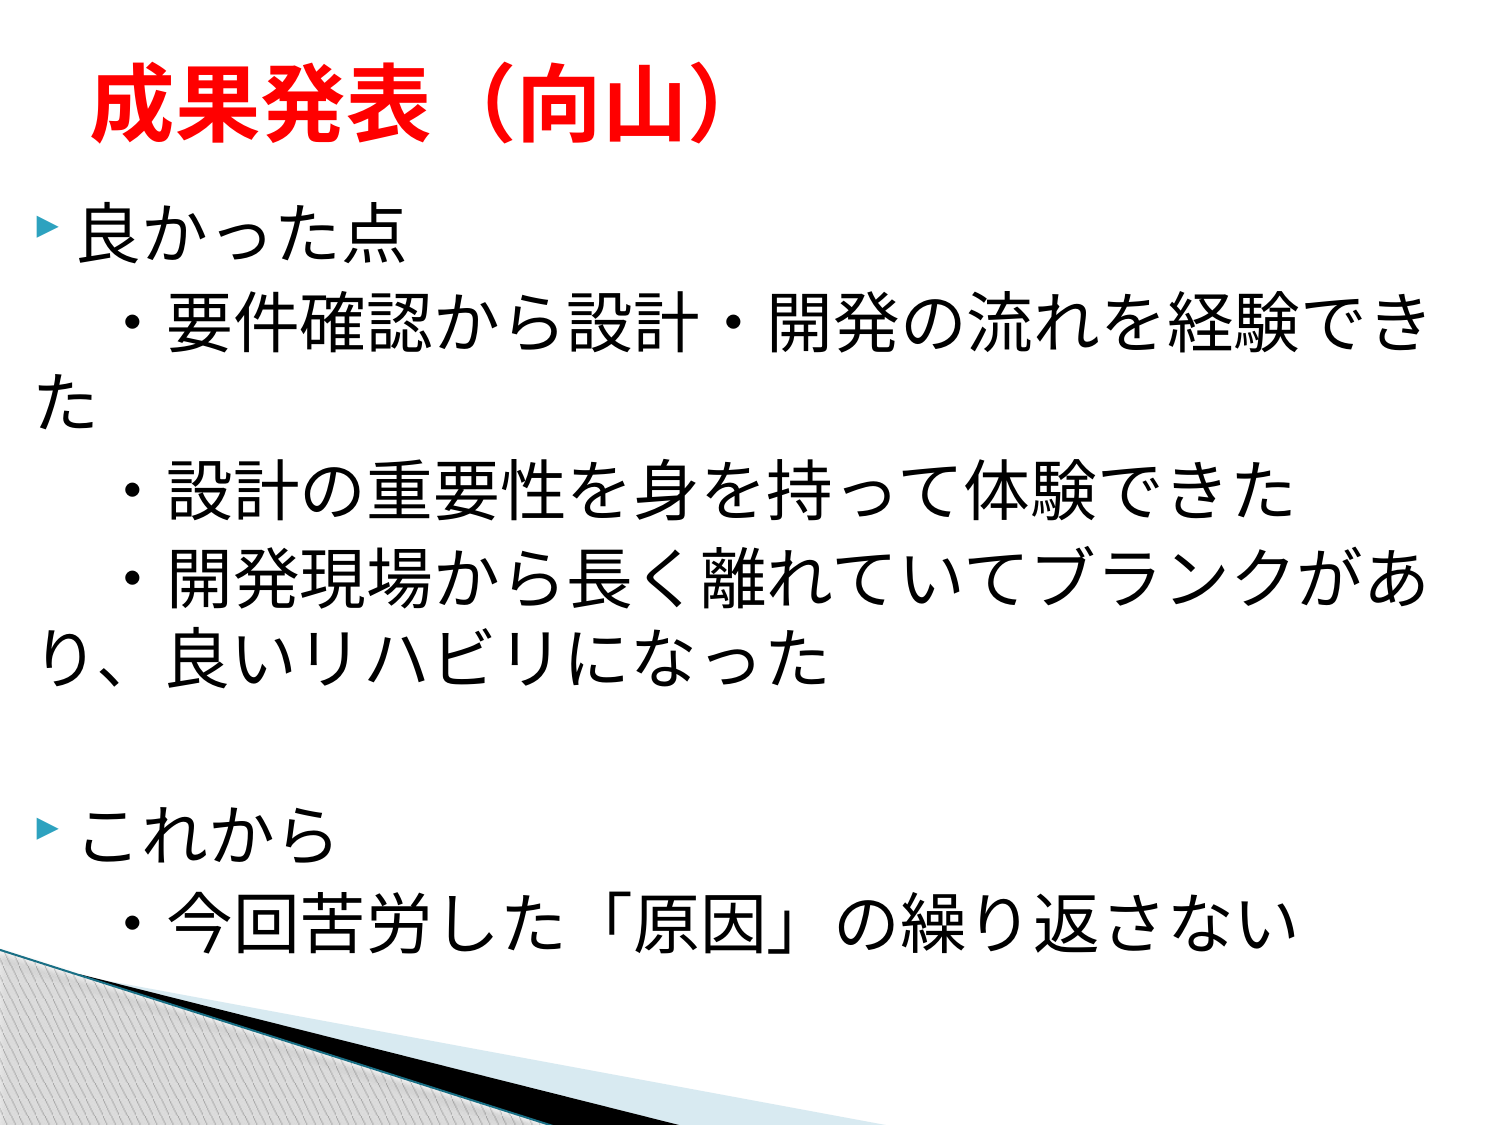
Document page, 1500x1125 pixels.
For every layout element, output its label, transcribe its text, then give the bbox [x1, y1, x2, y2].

title 成果発表（向山） [75, 7, 1425, 195]
list 良かった点 ・要件確認から設計・開発の流れを経験できた ・設計の重要性を身を持って体験できた ・開発現場から長く離れていてブランクがあり、良いリハビリになった これから ・今回苦労した「原因」の繰り返さない [0, 184, 1500, 1071]
